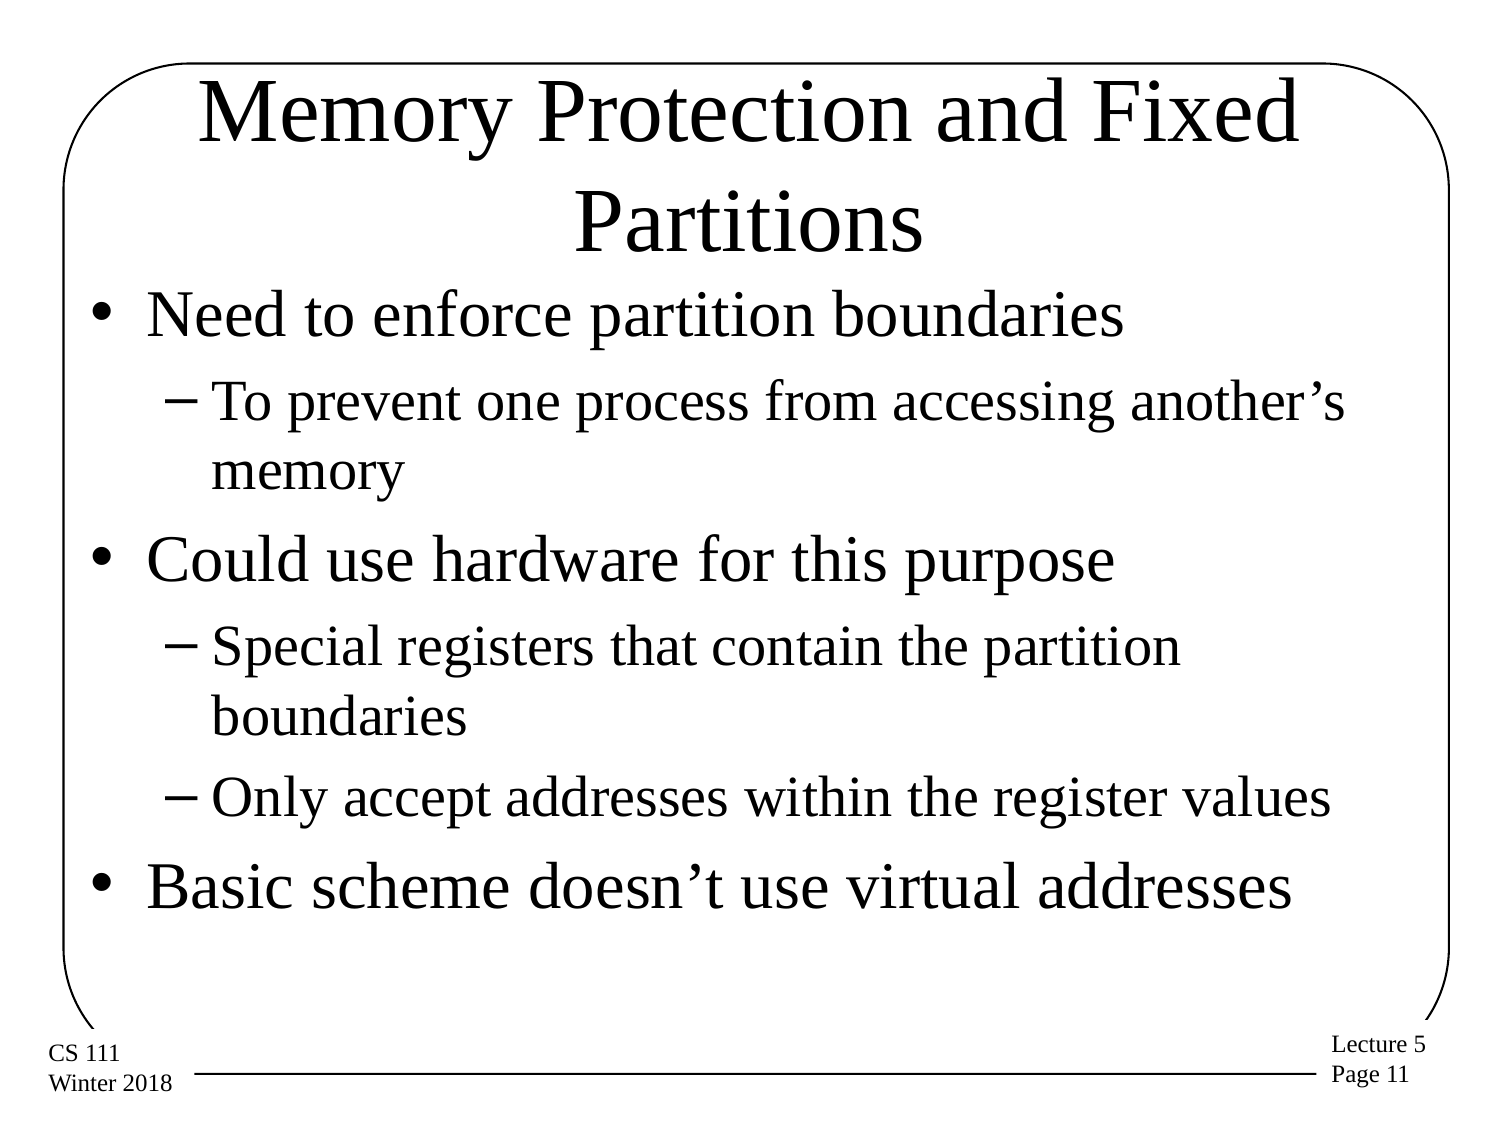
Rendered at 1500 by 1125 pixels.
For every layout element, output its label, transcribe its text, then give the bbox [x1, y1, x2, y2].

title Memory Protection and Fixed Partitions [74, 66, 1426, 255]
list Need to enforce partition boundaries To prevent one process from accessing another’s memory Could use hardware for this purpose Special registers that contain the partition boundaries Only accept addresses within the register values Basic scheme doesn’t use virtual addresses [74, 262, 1426, 1006]
